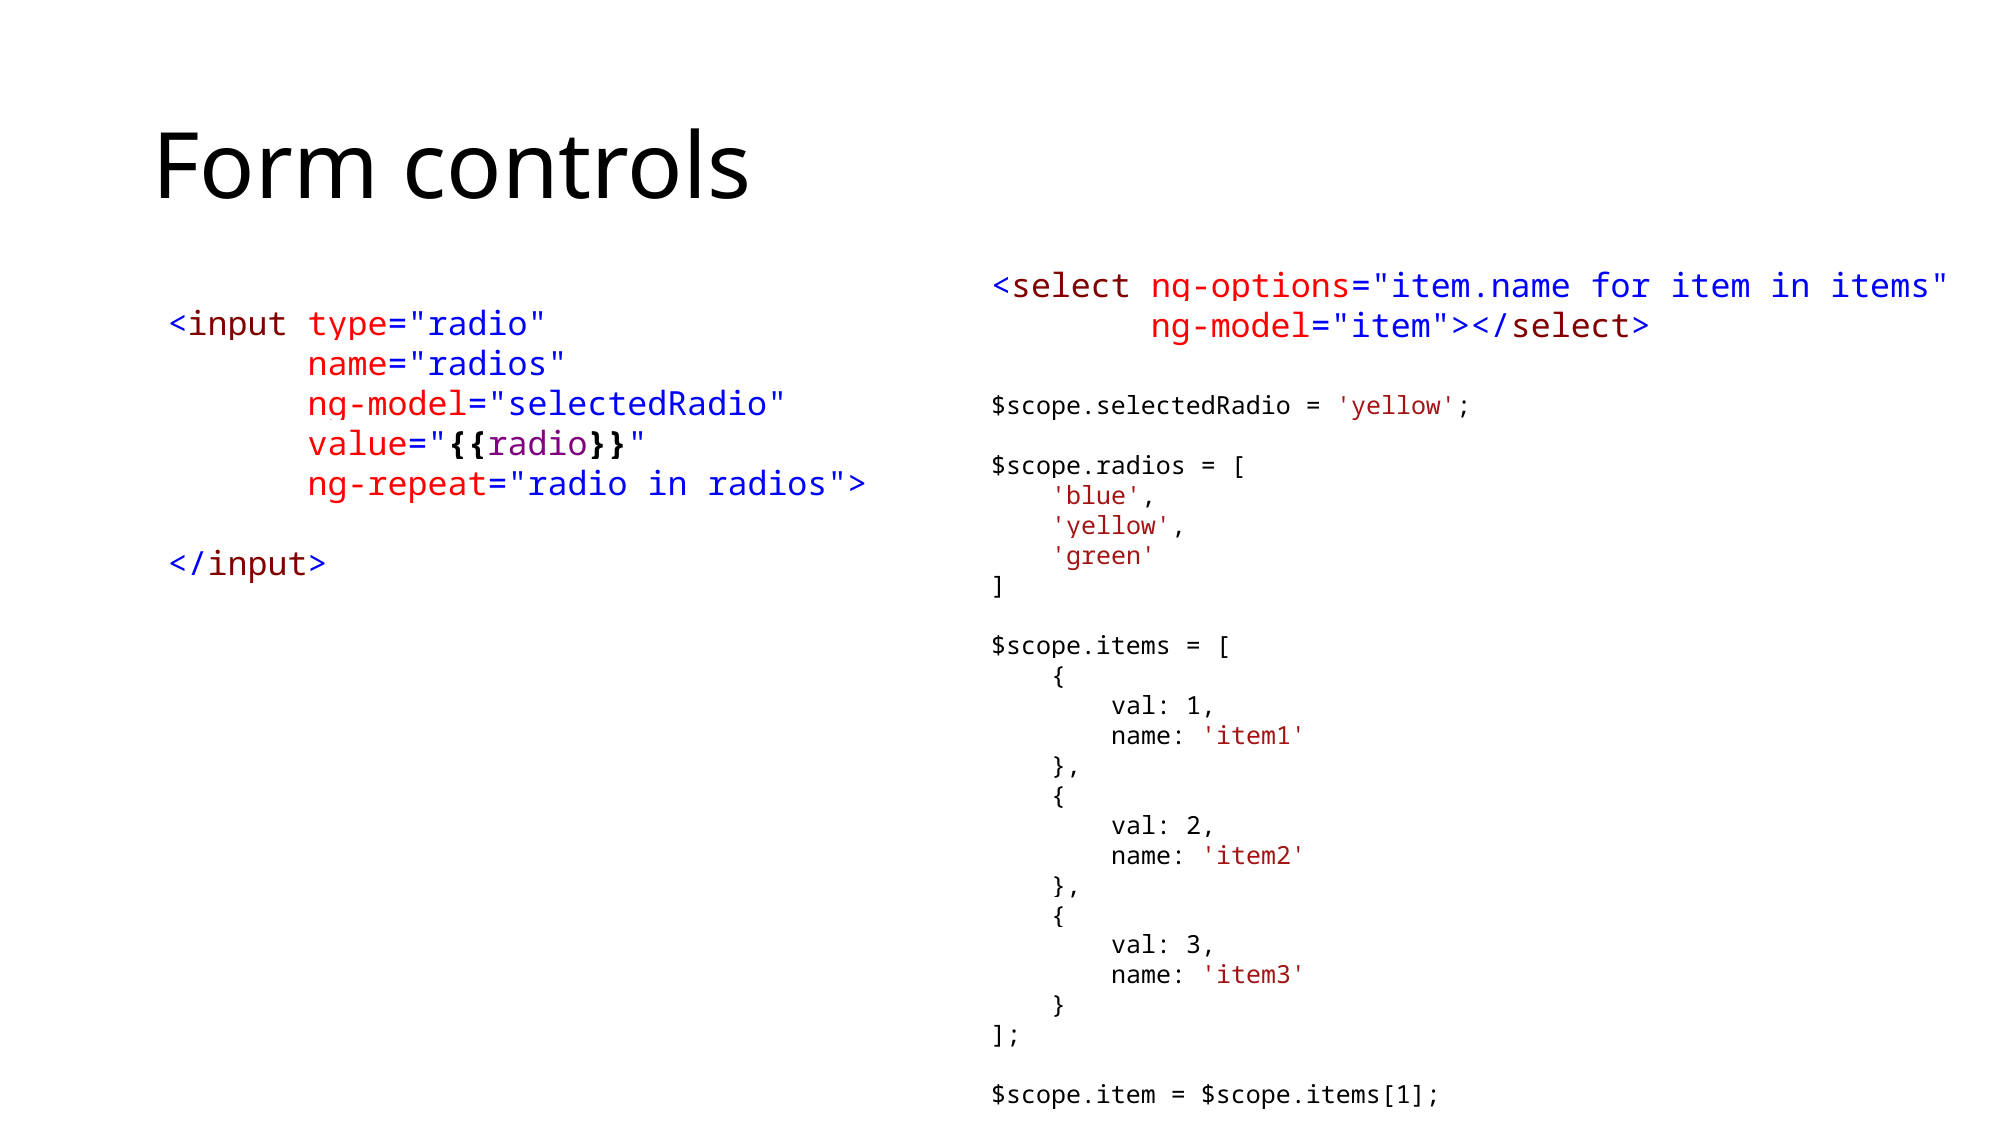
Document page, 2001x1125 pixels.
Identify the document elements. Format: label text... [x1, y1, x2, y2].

text_box <input type="radio" name="radios" ng-model="selectedRadio" value="{{radio}}" ng-repeat="radio in radios"> </input> [152, 294, 1153, 589]
text_box <select ng-options="item.name for item in items" ng-model="item"></select> [976, 256, 1977, 352]
text_box $scope.selectedRadio = 'yellow'; $scope.radios = [ 'blue', 'yellow', 'green' ] $scope.items = [ { val: 1, name: 'item1' }, { val: 2, name: 'item2' }, { val: 3, name: 'item3' } ]; $scope.item = $scope.items[1]; [976, 382, 1977, 1117]
title Form controls [137, 59, 1863, 278]
